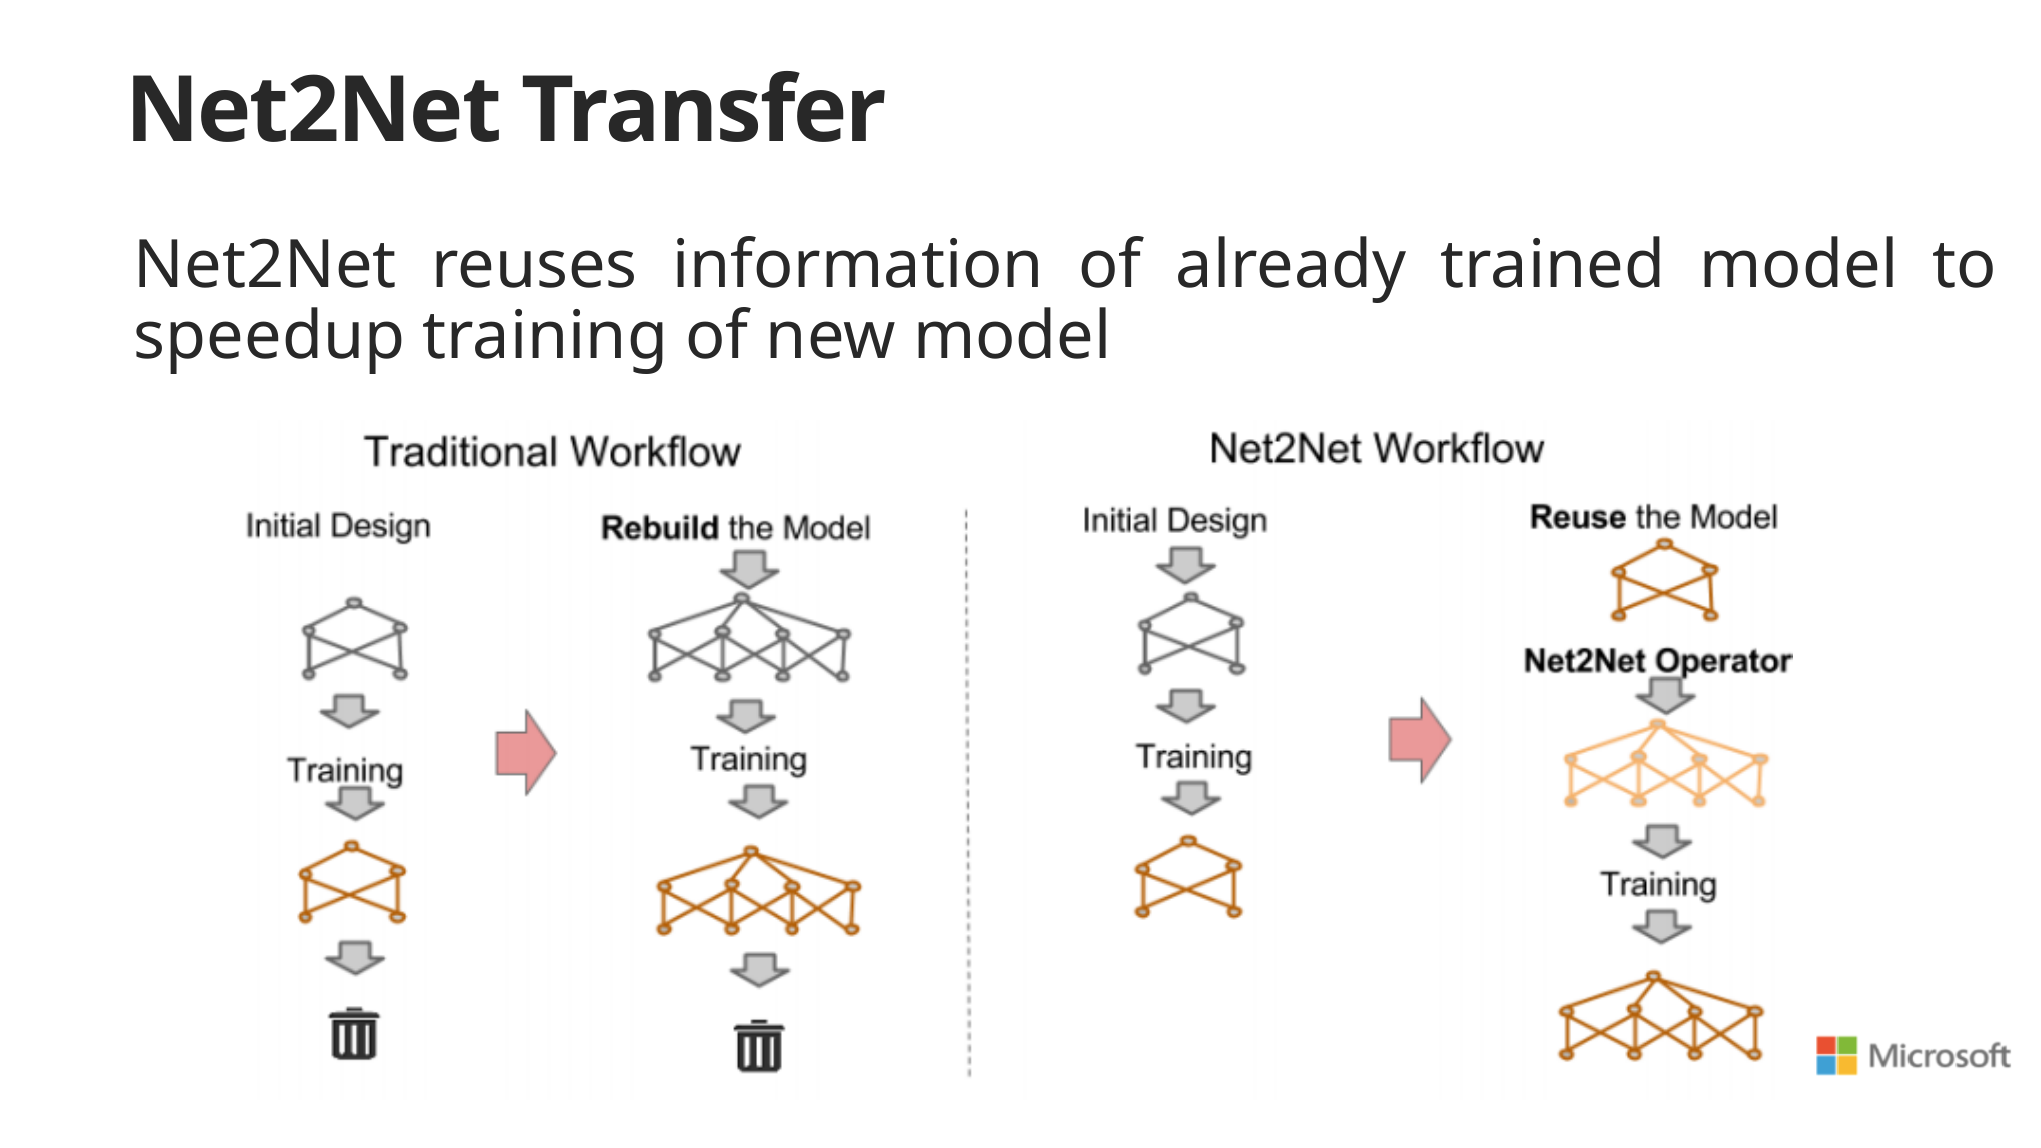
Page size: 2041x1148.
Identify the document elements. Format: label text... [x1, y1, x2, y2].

text_box Net2Net reuses information of already trained model to speedup training of new model [119, 222, 2014, 414]
text_box Net2Net Transfer [110, 54, 2041, 206]
picture [222, 404, 2027, 1101]
text_box [63, 25, 2014, 176]
